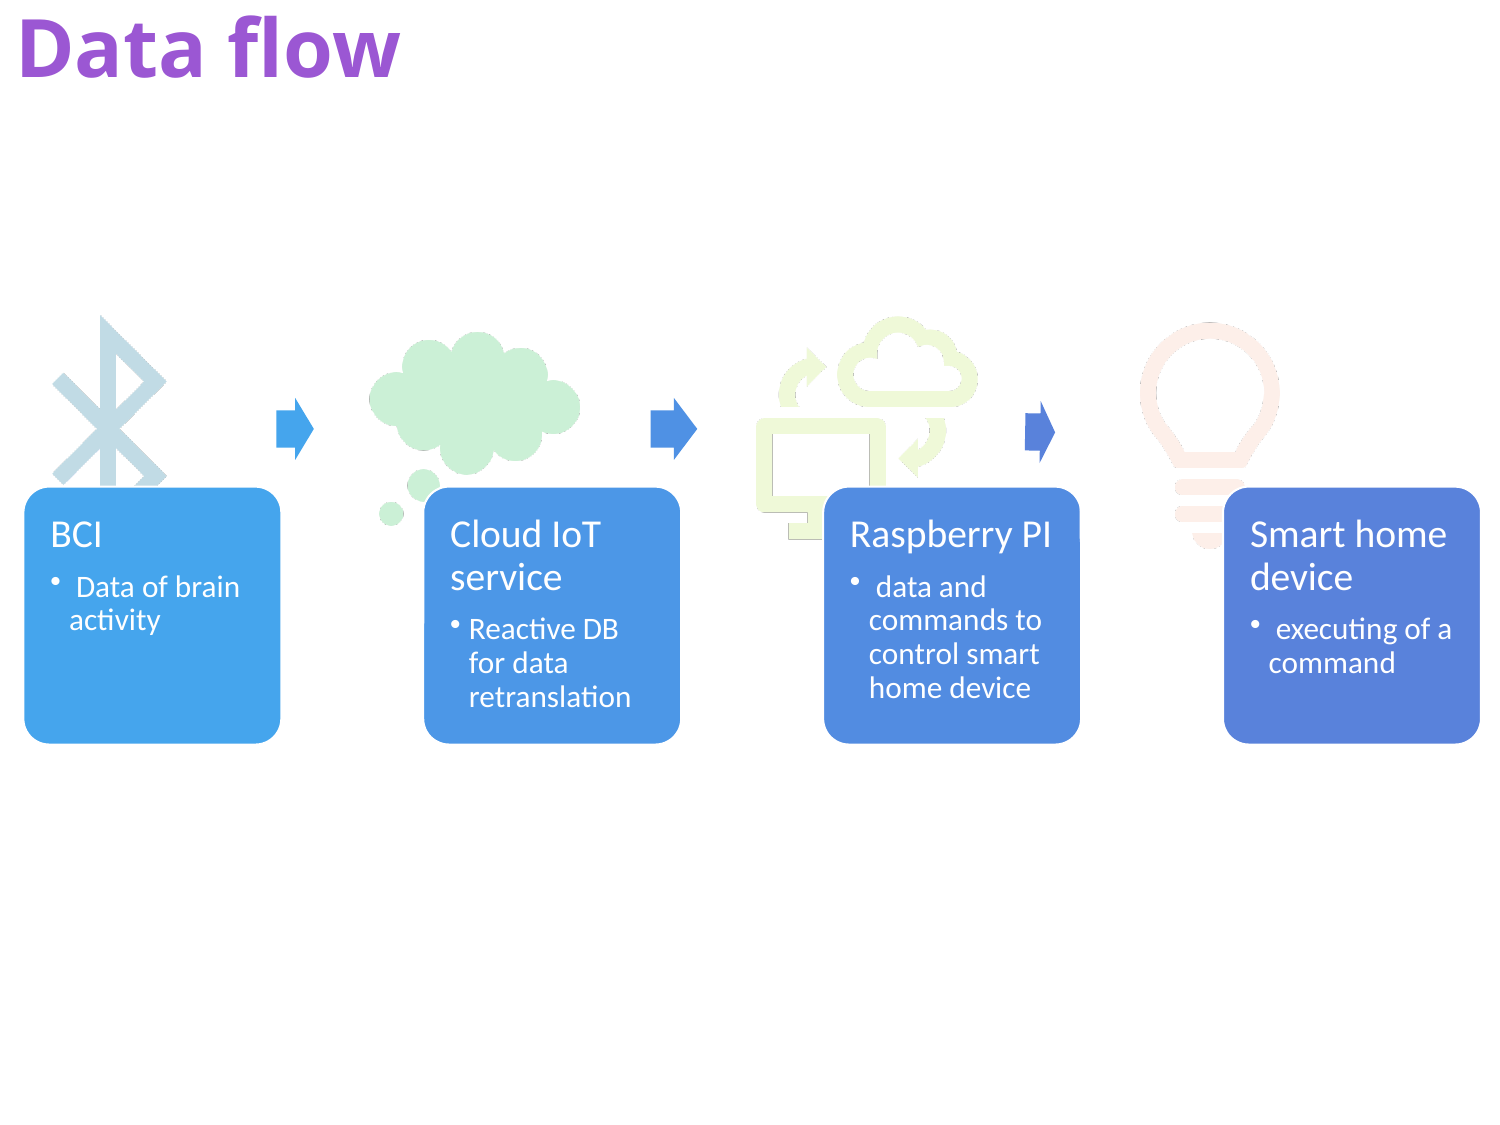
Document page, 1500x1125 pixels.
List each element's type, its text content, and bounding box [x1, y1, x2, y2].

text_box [0, 299, 1482, 777]
title Data flow [0, 0, 1294, 103]
